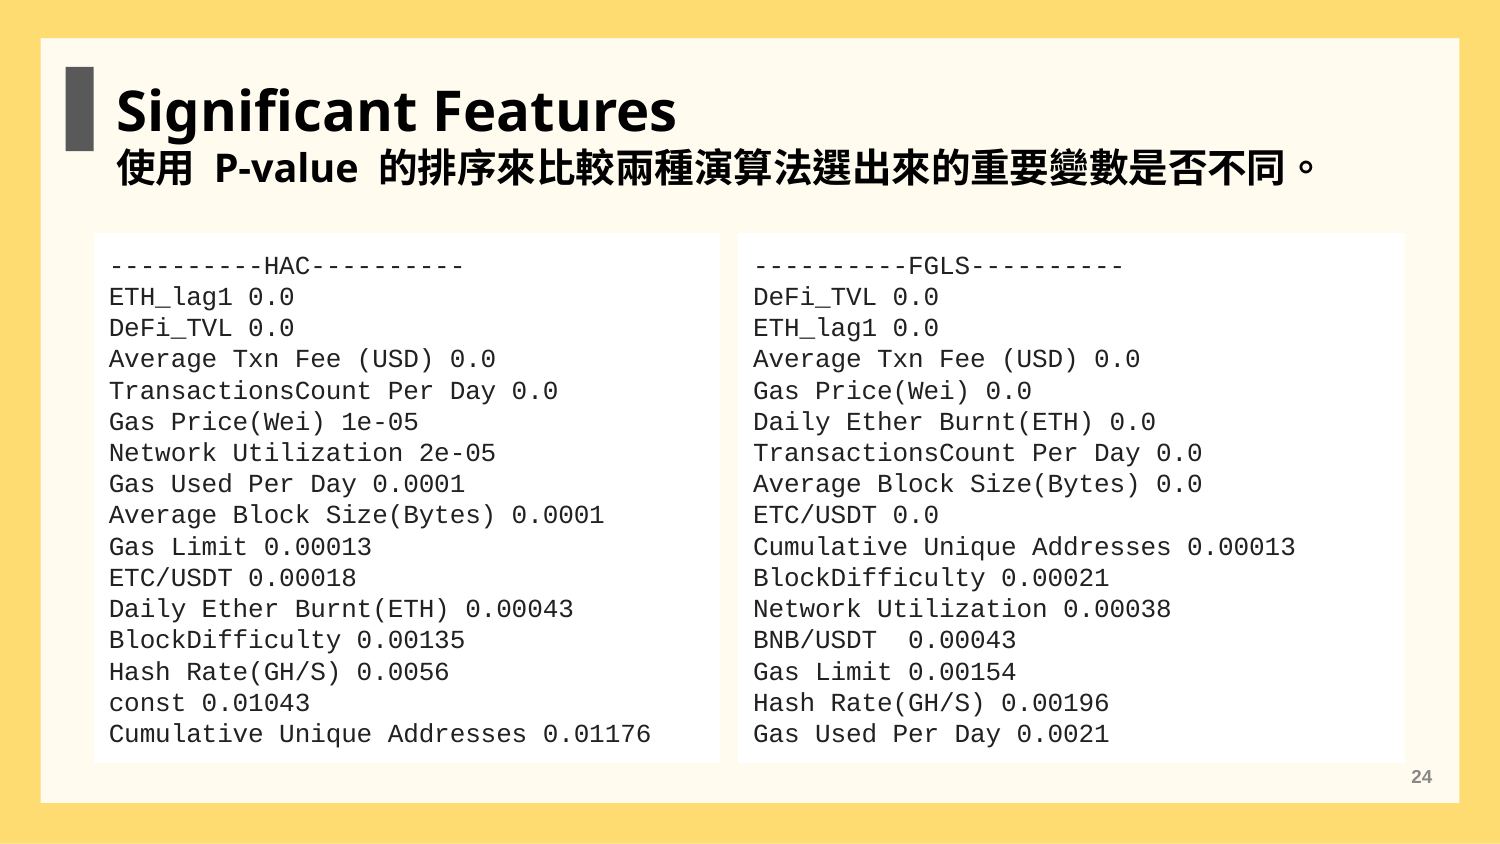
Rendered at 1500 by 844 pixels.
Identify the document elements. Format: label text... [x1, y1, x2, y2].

text_box ----------HAC---------- ETH_lag1 0.0 DeFi_TVL 0.0 Average Txn Fee (USD) 0.0 TransactionsCount Per Day 0.0 Gas Price(Wei) 1e-05 Network Utilization 2e-05 Gas Used Per Day 0.0001 Average Block Size(Bytes) 0.0001 Gas Limit 0.00013 ETC/USDT 0.00018 Daily Ether Burnt(ETH) 0.00043 BlockDifficulty 0.00135 Hash Rate(GH/S) 0.0056 const 0.01043 Cumulative Unique Addresses 0.01176 [93, 233, 721, 763]
text_box [65, 66, 94, 152]
text_box Significant Features 使用 P-value 的排序來比較兩種演算法選出來的重要變數是否不同。 [105, 69, 1405, 150]
text_box ----------FGLS---------- DeFi_TVL 0.0 ETH_lag1 0.0 Average Txn Fee (USD) 0.0 Gas Price(Wei) 0.0 Daily Ether Burnt(ETH) 0.0 TransactionsCount Per Day 0.0 Average Block Size(Bytes) 0.0 ETC/USDT 0.0 Cumulative Unique Addresses 0.00013 BlockDifficulty 0.00021 Network Utilization 0.00038 BNB/USDT 0.00043 Gas Limit 0.00154 Hash Rate(GH/S) 0.00196 Gas Used Per Day 0.0021 [738, 233, 1405, 763]
text_box [0, 0, 1500, 844]
slide_number ‹#› [1106, 753, 1444, 799]
